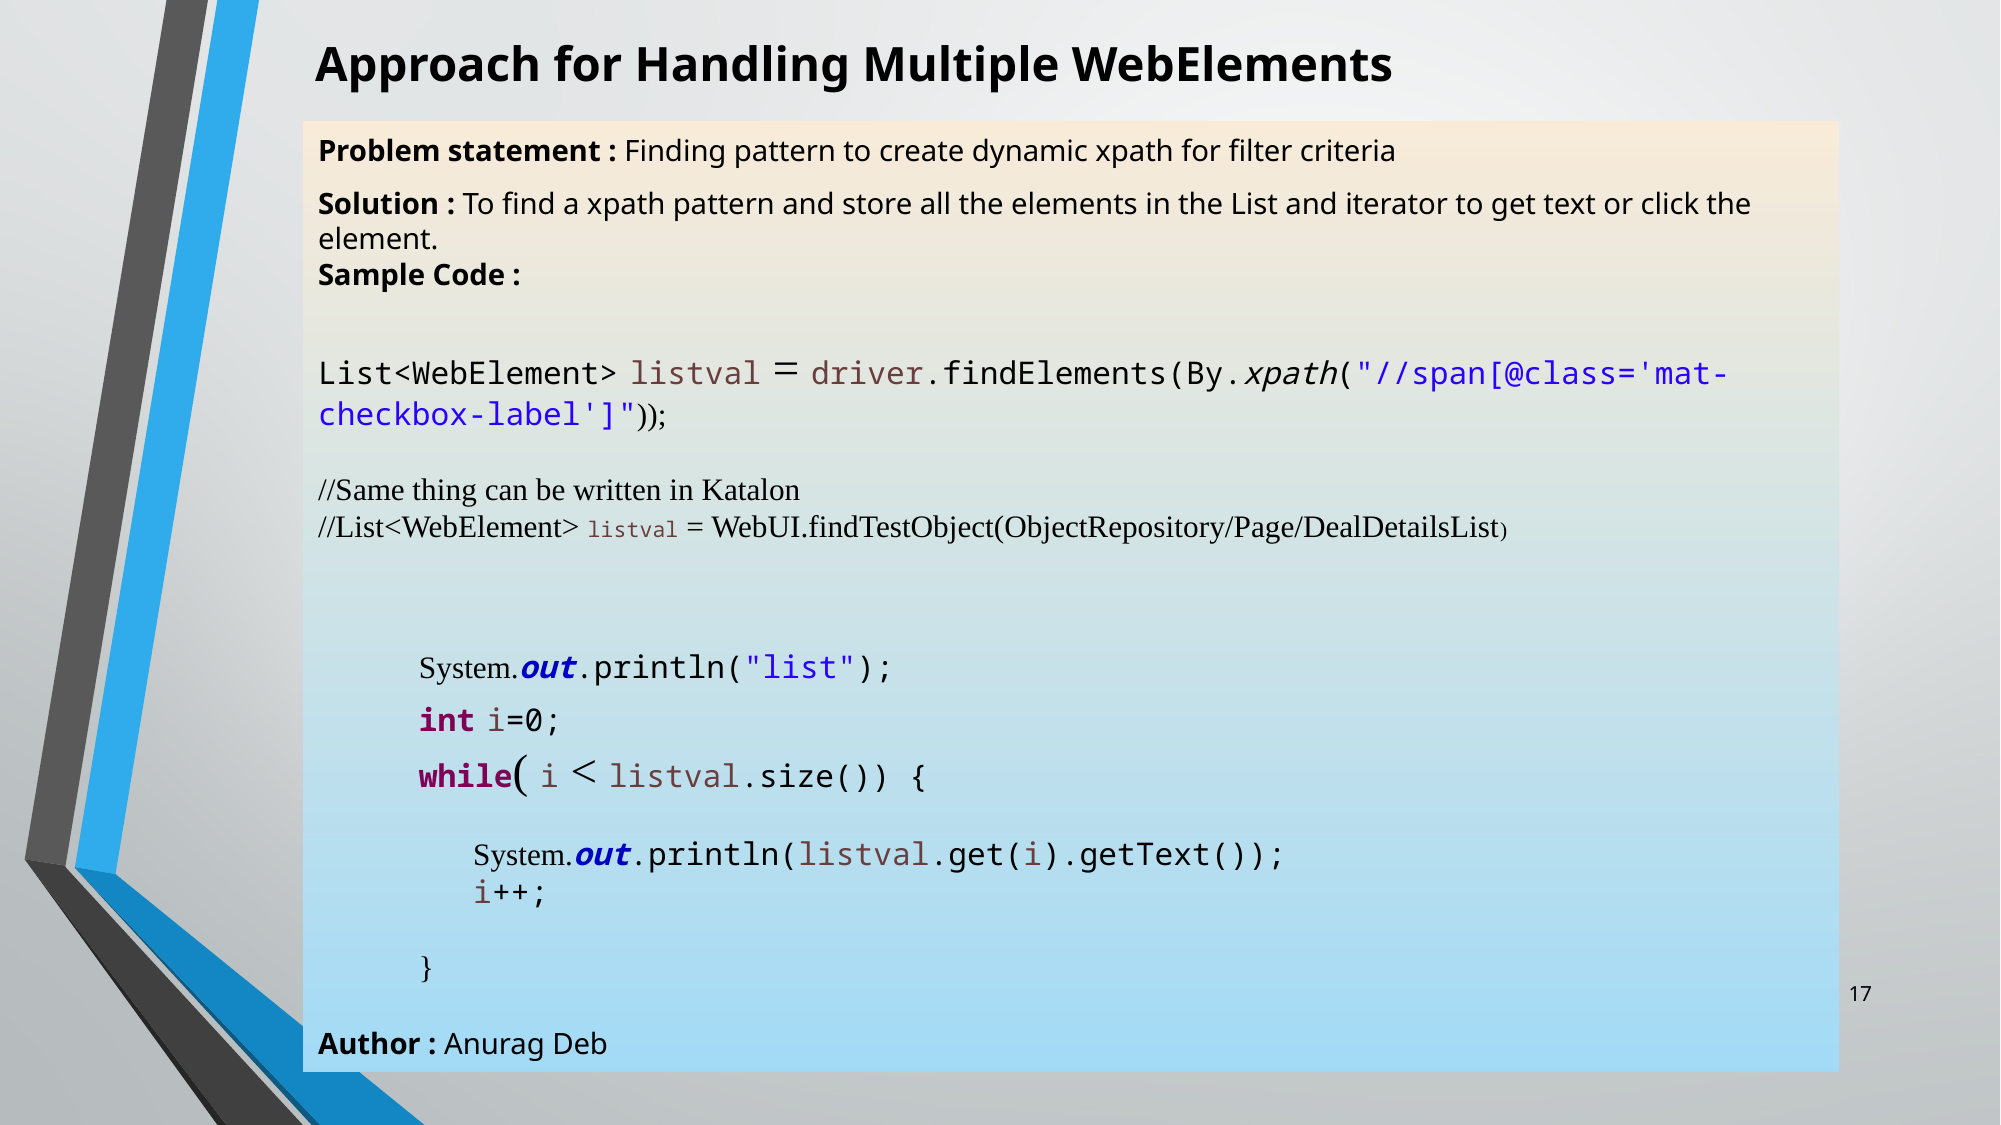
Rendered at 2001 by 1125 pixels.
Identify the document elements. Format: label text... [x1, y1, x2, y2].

text_box [0, 0, 303, 212]
text_box Problem statement : Finding pattern to create dynamic xpath for filter criteria Solution : To find a xpath pattern and store all the elements in the List and iterator to get text or click the element. Sample Code : List<WebElement> listval = driver.findElements(By.xpath("//span[@class='mat-checkbox-label']")); //Same thing can be written in Katalon //List<WebElement> listval = WebUI.findTestObject(ObjectRepository/Page/DealDetailsList) System.out.println("list"); int i=0; while( i < listval.size()) { System.out.println(listval.get(i).getText()); i++; } Author : Anurag Deb [303, 121, 1840, 1072]
list Approach for Handling Multiple WebElements [303, 26, 1706, 100]
slide_number 17 [1840, 965, 1887, 1025]
